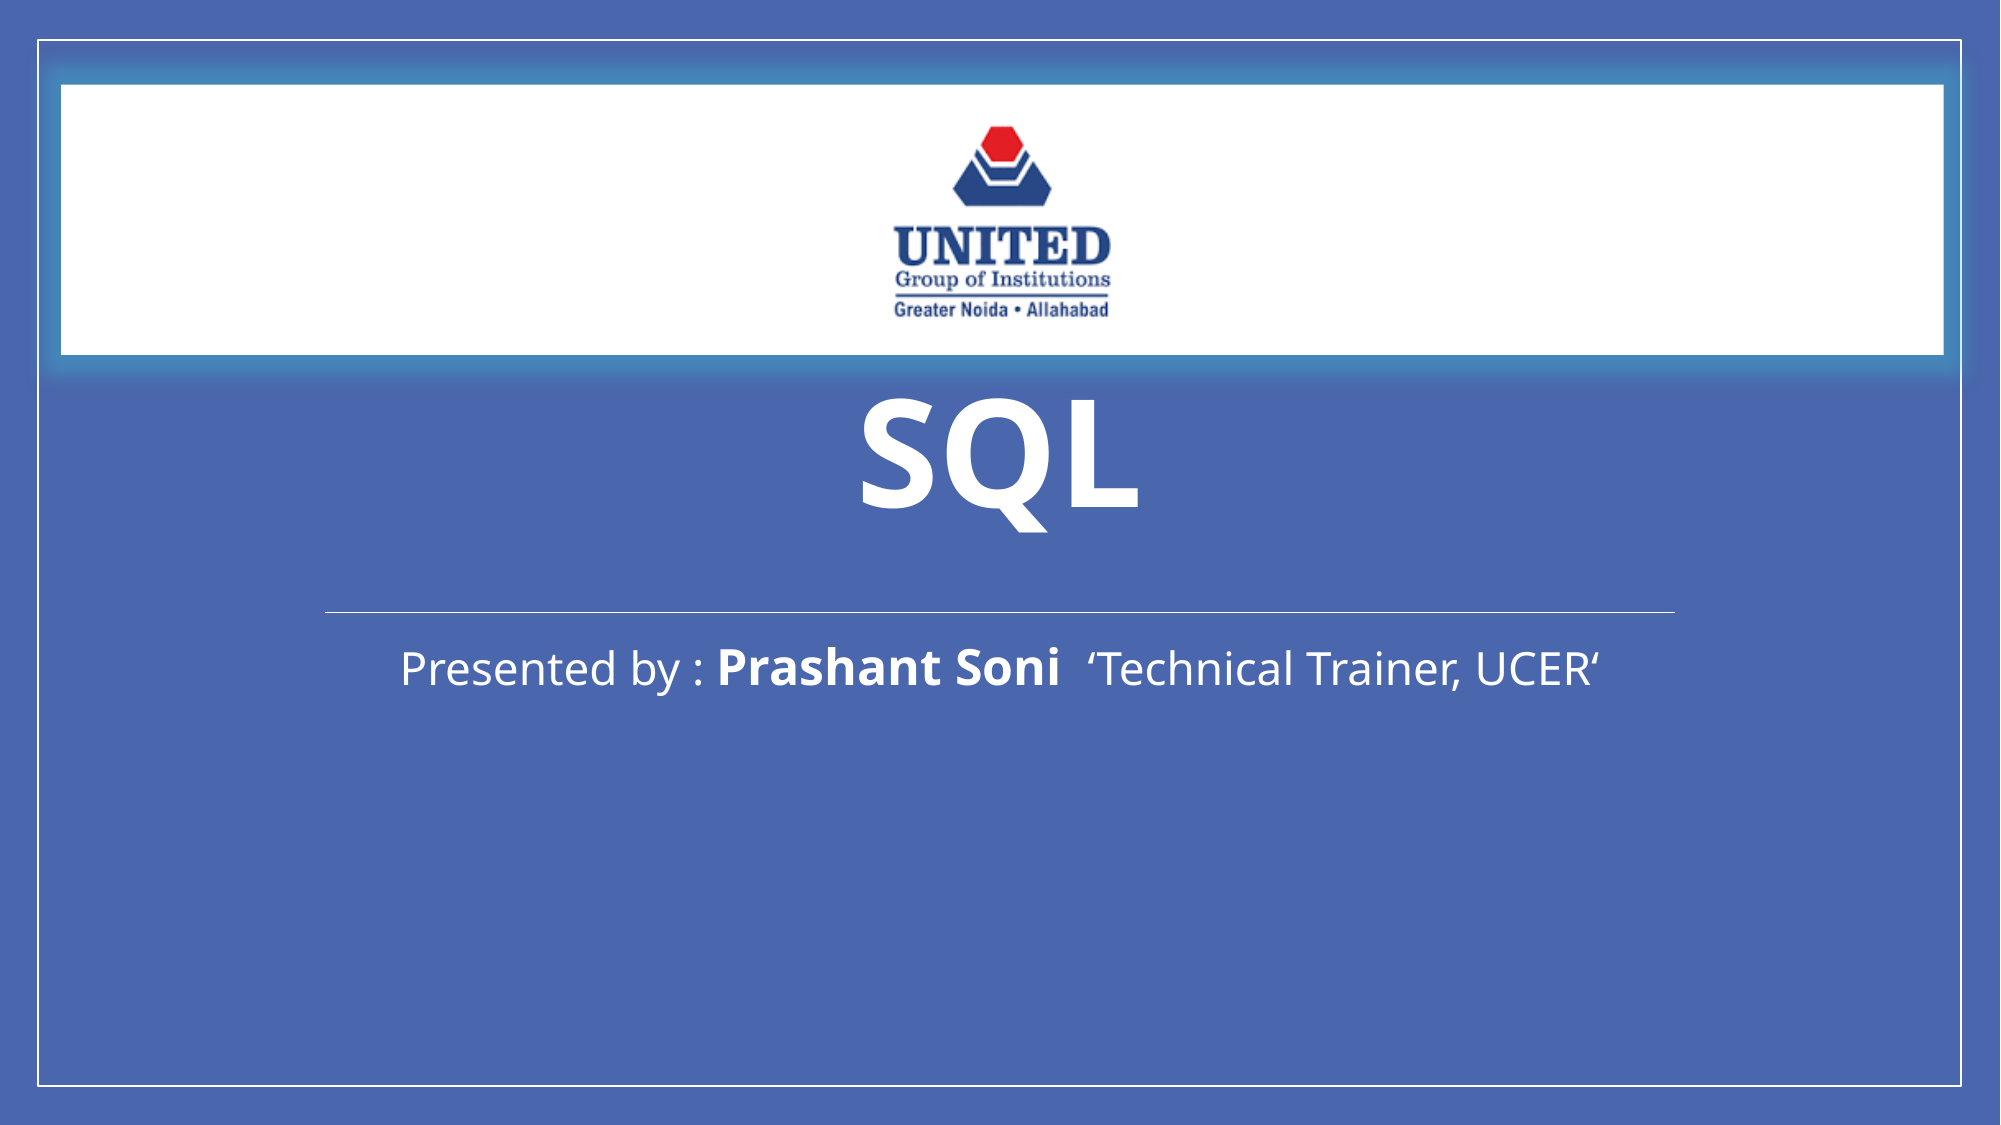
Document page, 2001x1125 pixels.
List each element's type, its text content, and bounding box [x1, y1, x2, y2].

text_box [60, 83, 1945, 356]
subtitle Presented by : Prashant Soni ‘Technical Trainer, UCER‘ [280, 634, 1719, 863]
title SQL [182, 144, 1818, 625]
picture [888, 103, 1117, 340]
